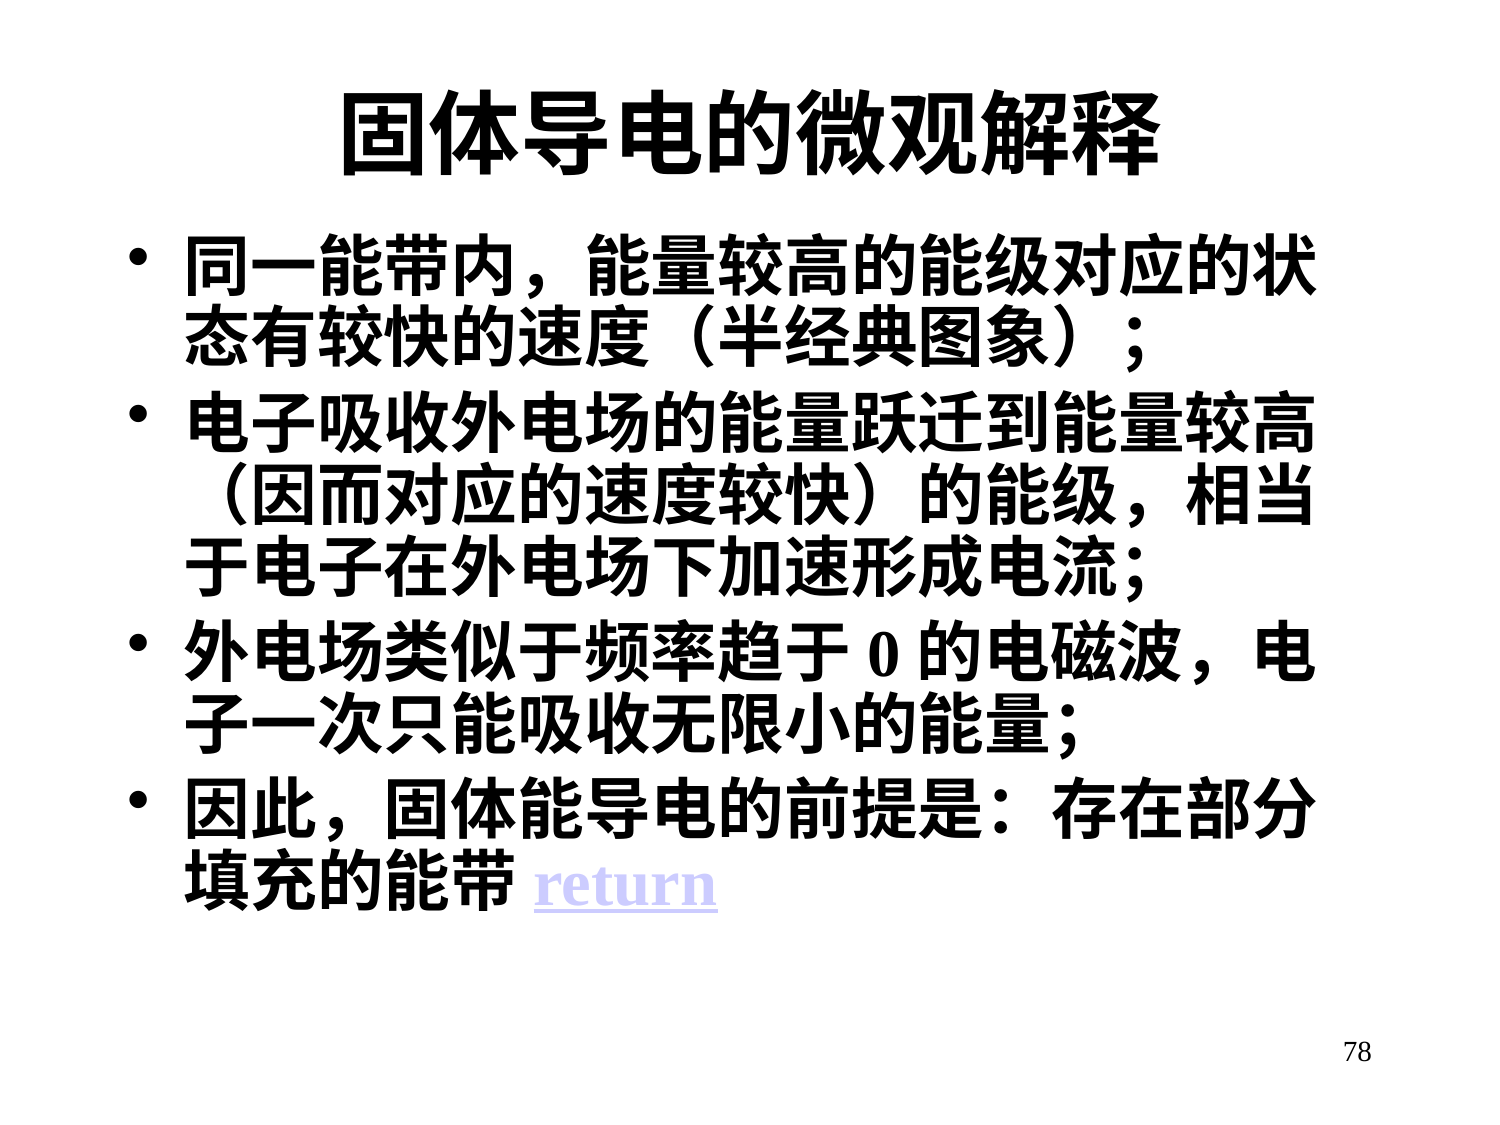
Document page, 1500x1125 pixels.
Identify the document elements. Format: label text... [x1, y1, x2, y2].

slide_number 78 [1074, 1024, 1388, 1101]
title 固体导电的微观解释 [112, 49, 1388, 213]
list 同一能带内，能量较高的能级对应的状态有较快的速度（半经典图象）； 电子吸收外电场的能量跃迁到能量较高（因而对应的速度较快）的能级，相当于电子在外电场下加速形成电流； 外电场类似于频率趋于0的电磁波，电子一次只能吸收无限小的能量； 因此，固体能导电的前提是：存在部分填充的能带return [112, 224, 1388, 1001]
